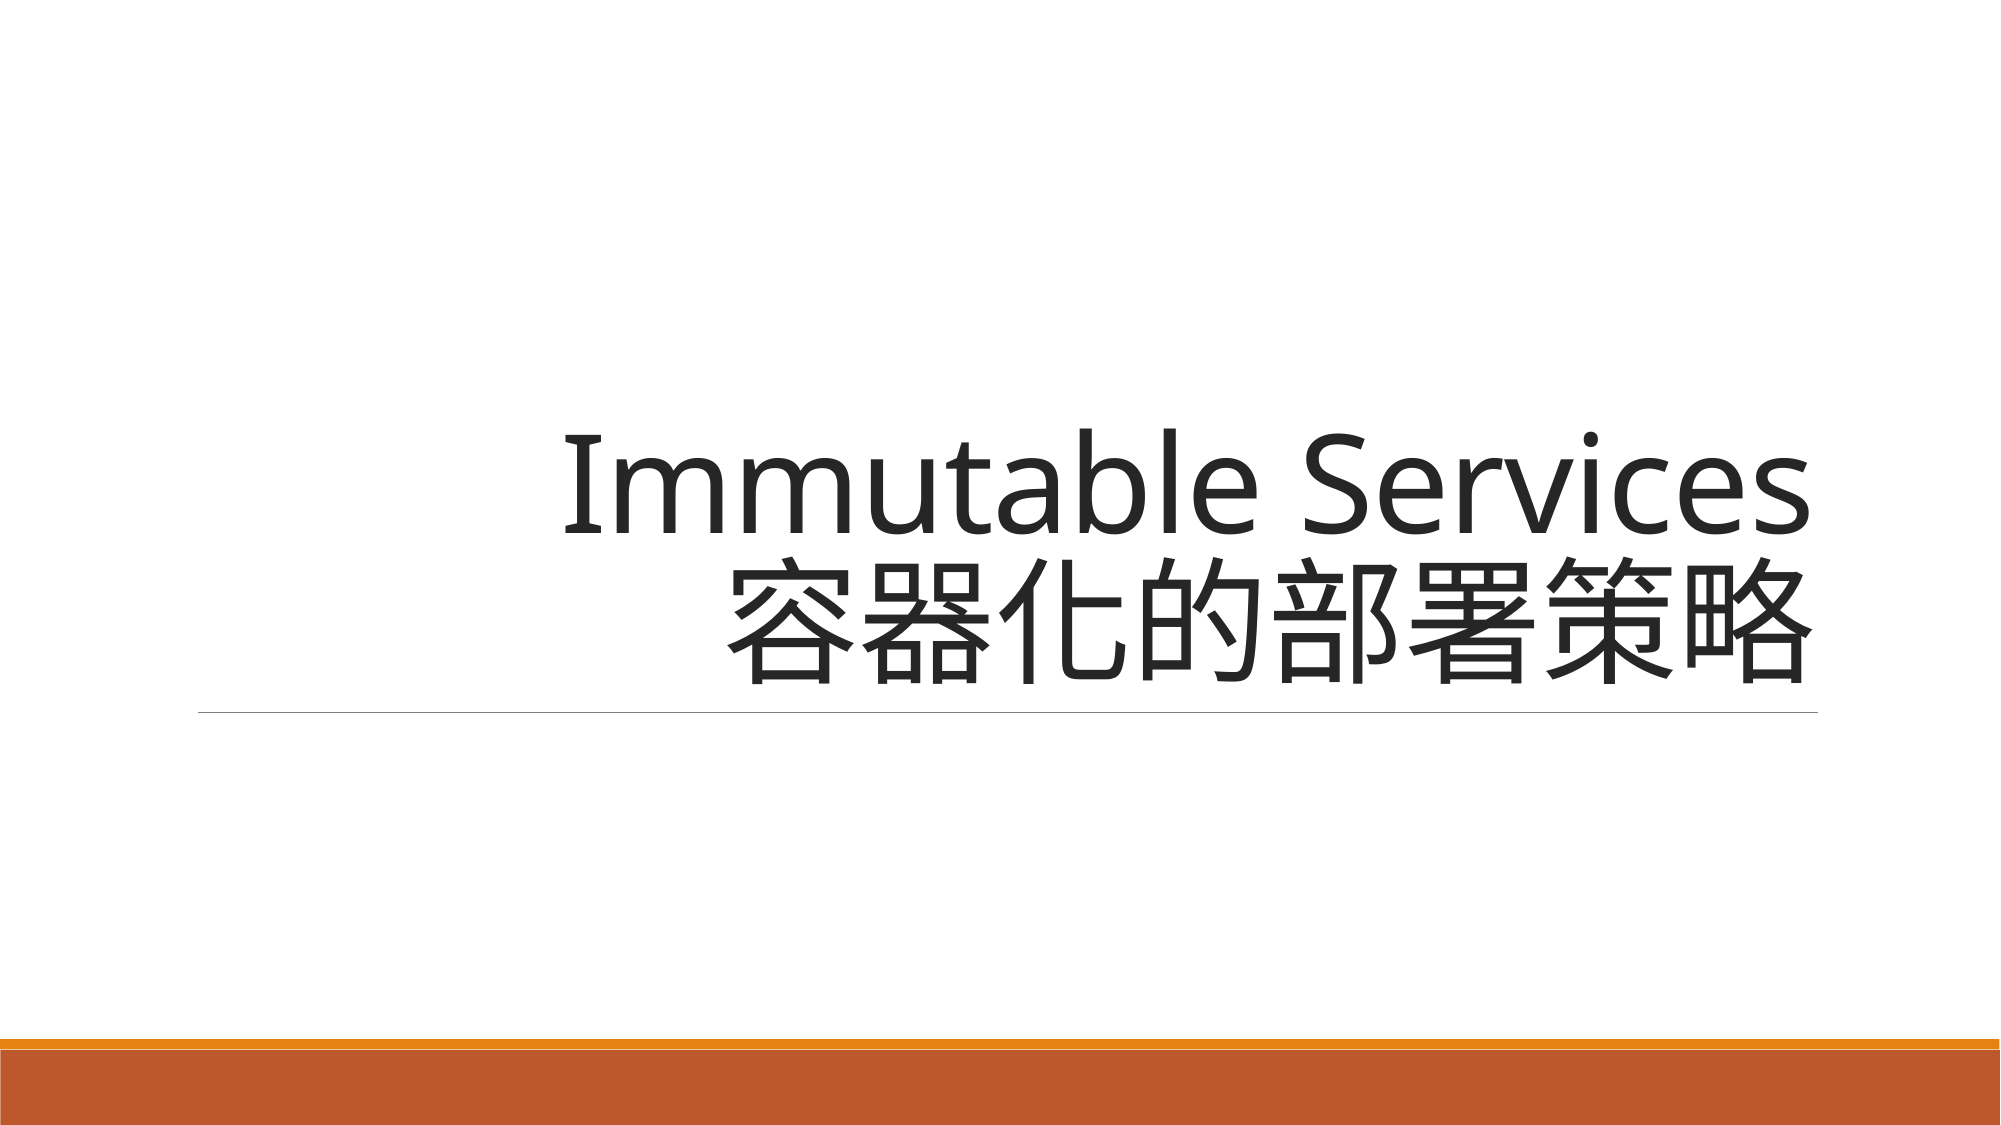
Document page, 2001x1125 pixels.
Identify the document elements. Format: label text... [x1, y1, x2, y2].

title Immutable Services 容器化的部署策略 [180, 124, 1830, 710]
